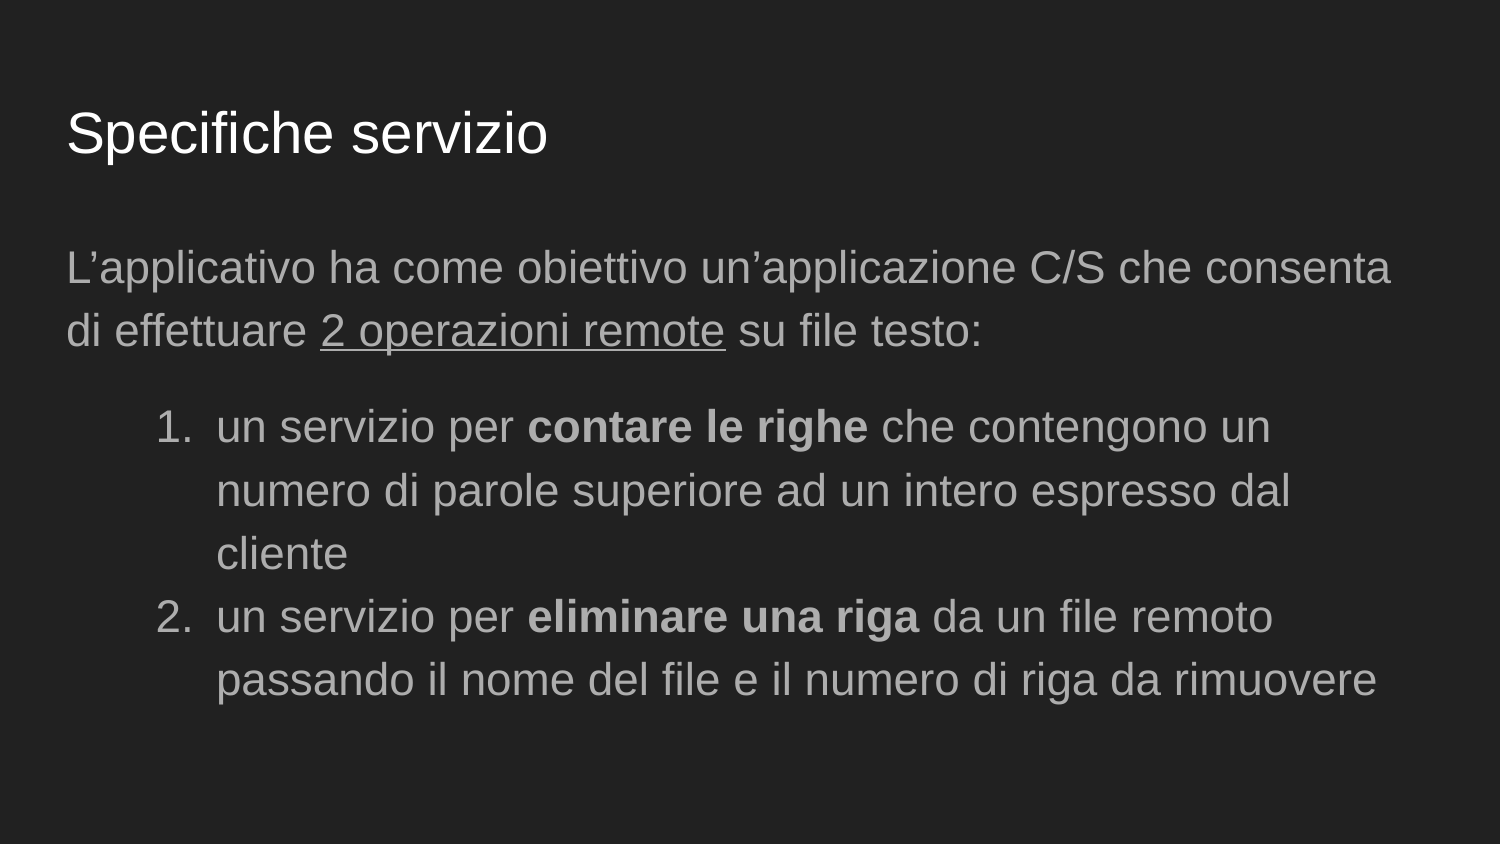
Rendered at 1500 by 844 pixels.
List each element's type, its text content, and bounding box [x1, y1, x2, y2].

list L’applicativo ha come obiettivo un’applicazione C/S che consenta di effettuare 2 operazioni remote su file testo: un servizio per contare le righe che contengono un numero di parole superiore ad un intero espresso dal cliente un servizio per eliminare una riga da un file remoto passando il nome del file e il numero di riga da rimuovere [51, 214, 1449, 775]
title Specifiche servizio [51, 79, 1449, 174]
